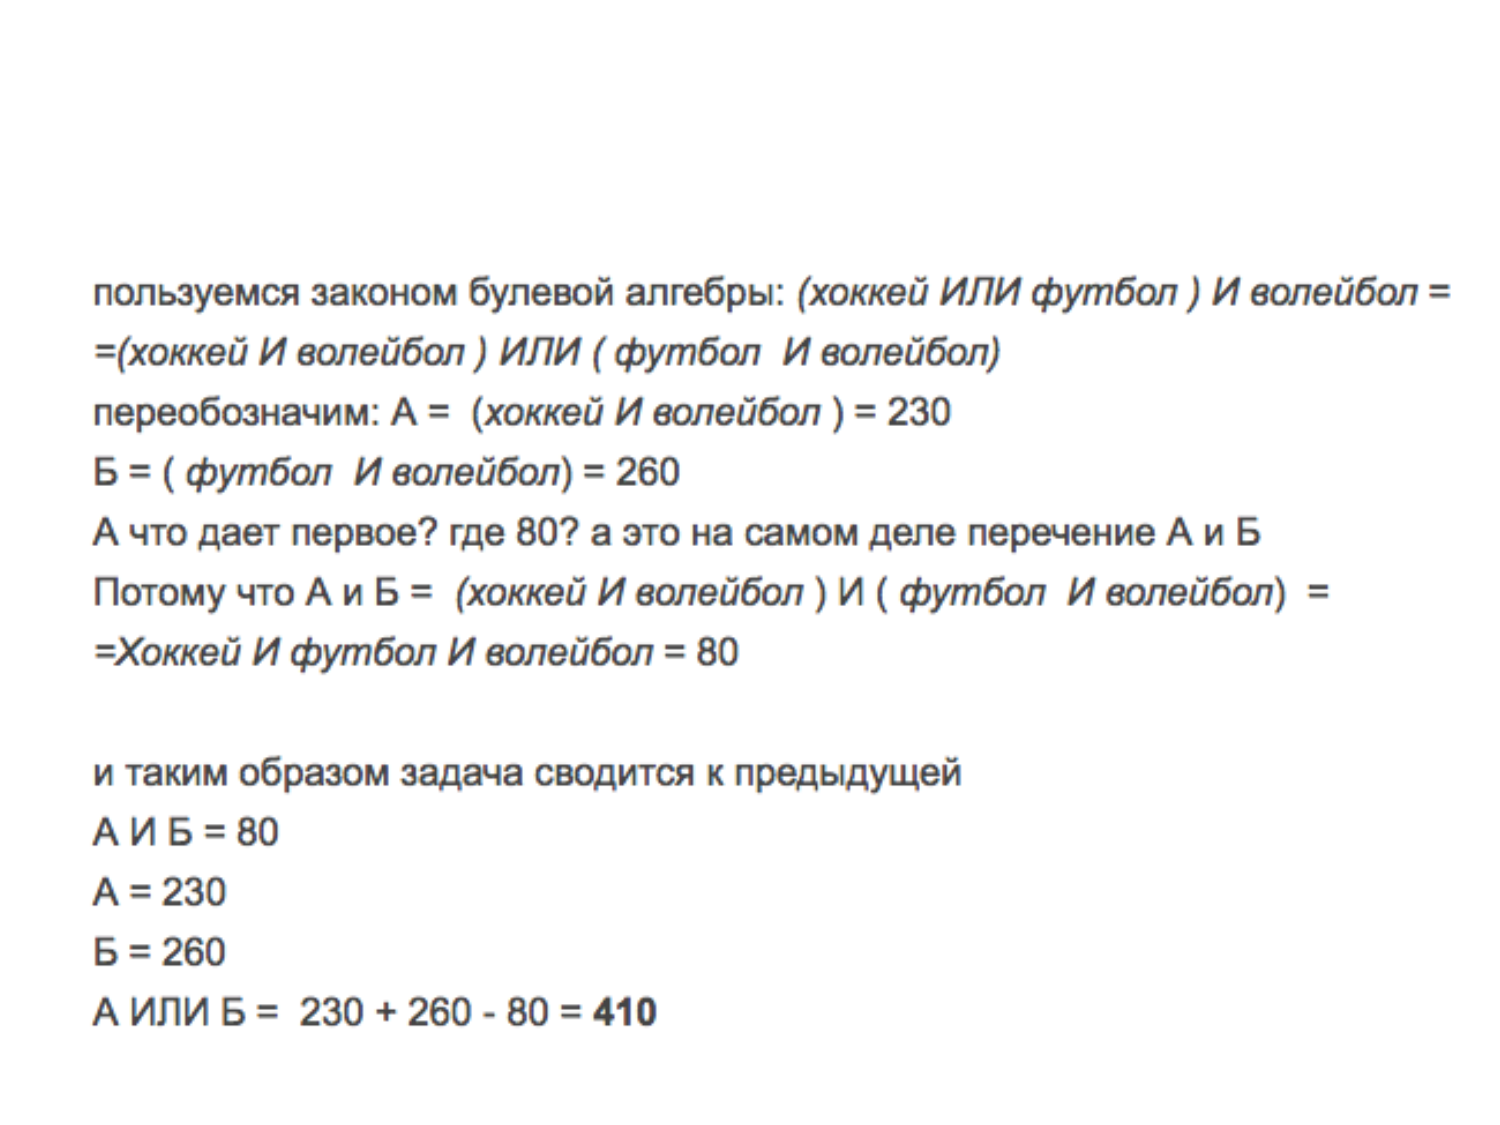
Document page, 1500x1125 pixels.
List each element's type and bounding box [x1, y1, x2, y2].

picture [74, 262, 1467, 1048]
